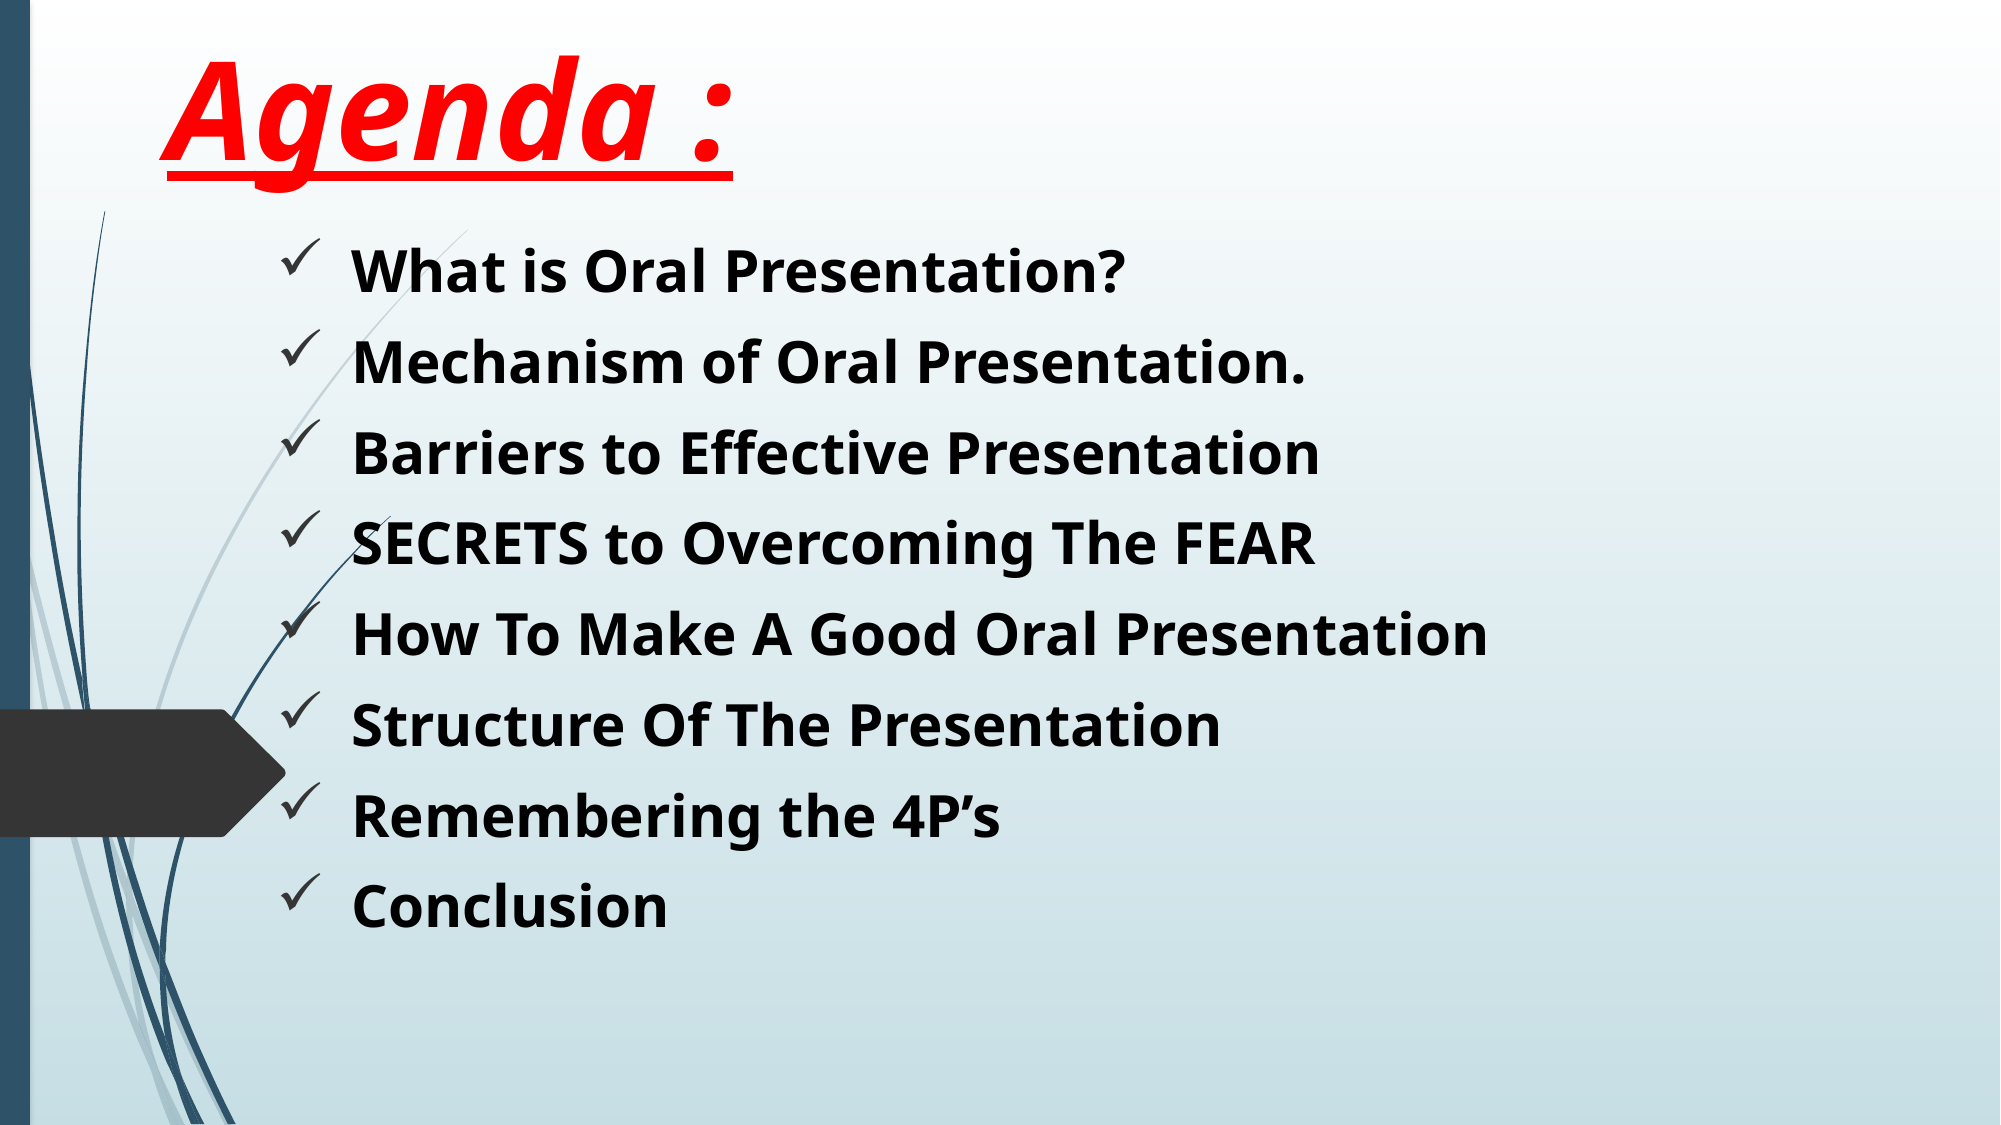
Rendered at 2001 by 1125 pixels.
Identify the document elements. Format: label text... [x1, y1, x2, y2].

subtitle What is Oral Presentation? Mechanism of Oral Presentation. Barriers to Effective Presentation SECRETS to Overcoming The FEAR How To Make A Good Oral Presentation Structure Of The Presentation Remembering the 4P’s Conclusion [261, 227, 1762, 1054]
title Agenda : [152, 0, 1653, 196]
